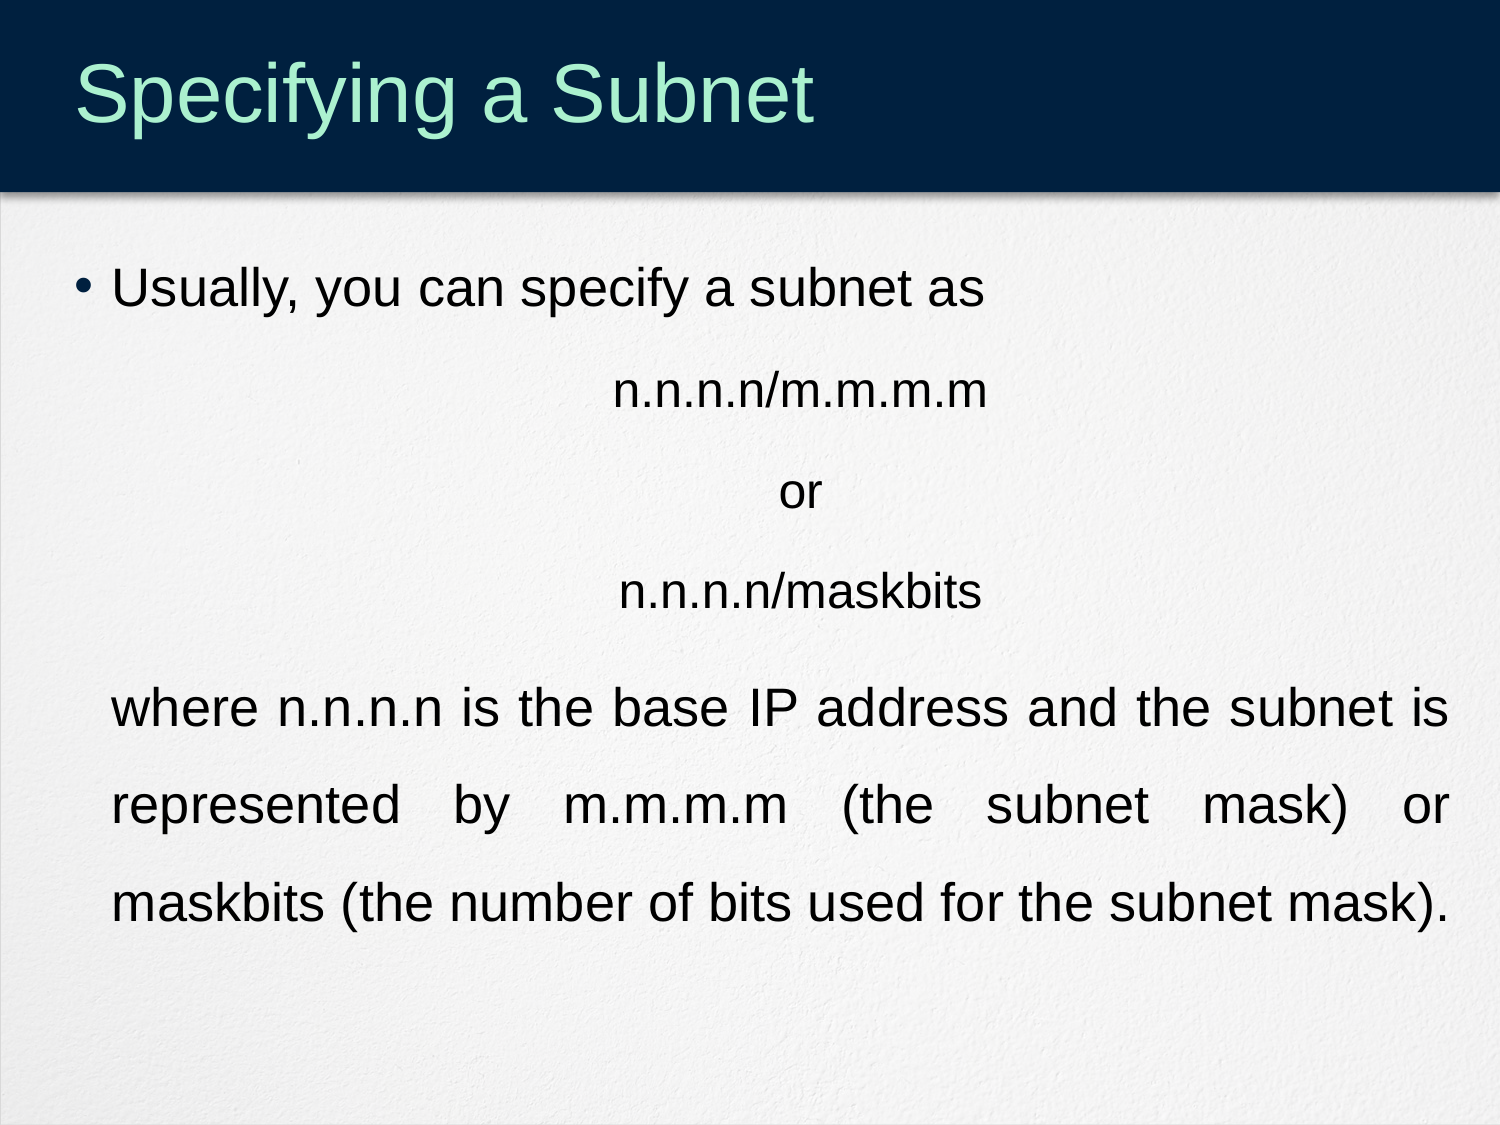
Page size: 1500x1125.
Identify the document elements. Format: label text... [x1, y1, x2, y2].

list Usually, you can specify a subnet as n.n.n.n/m.m.m.m or n.n.n.n/maskbits where n.n.n.n is the base IP address and the subnet is represented by m.m.m.m (the subnet mask) or maskbits (the number of bits used for the subnet mask). [59, 212, 1468, 1099]
title Specifying a Subnet [59, 0, 1500, 193]
